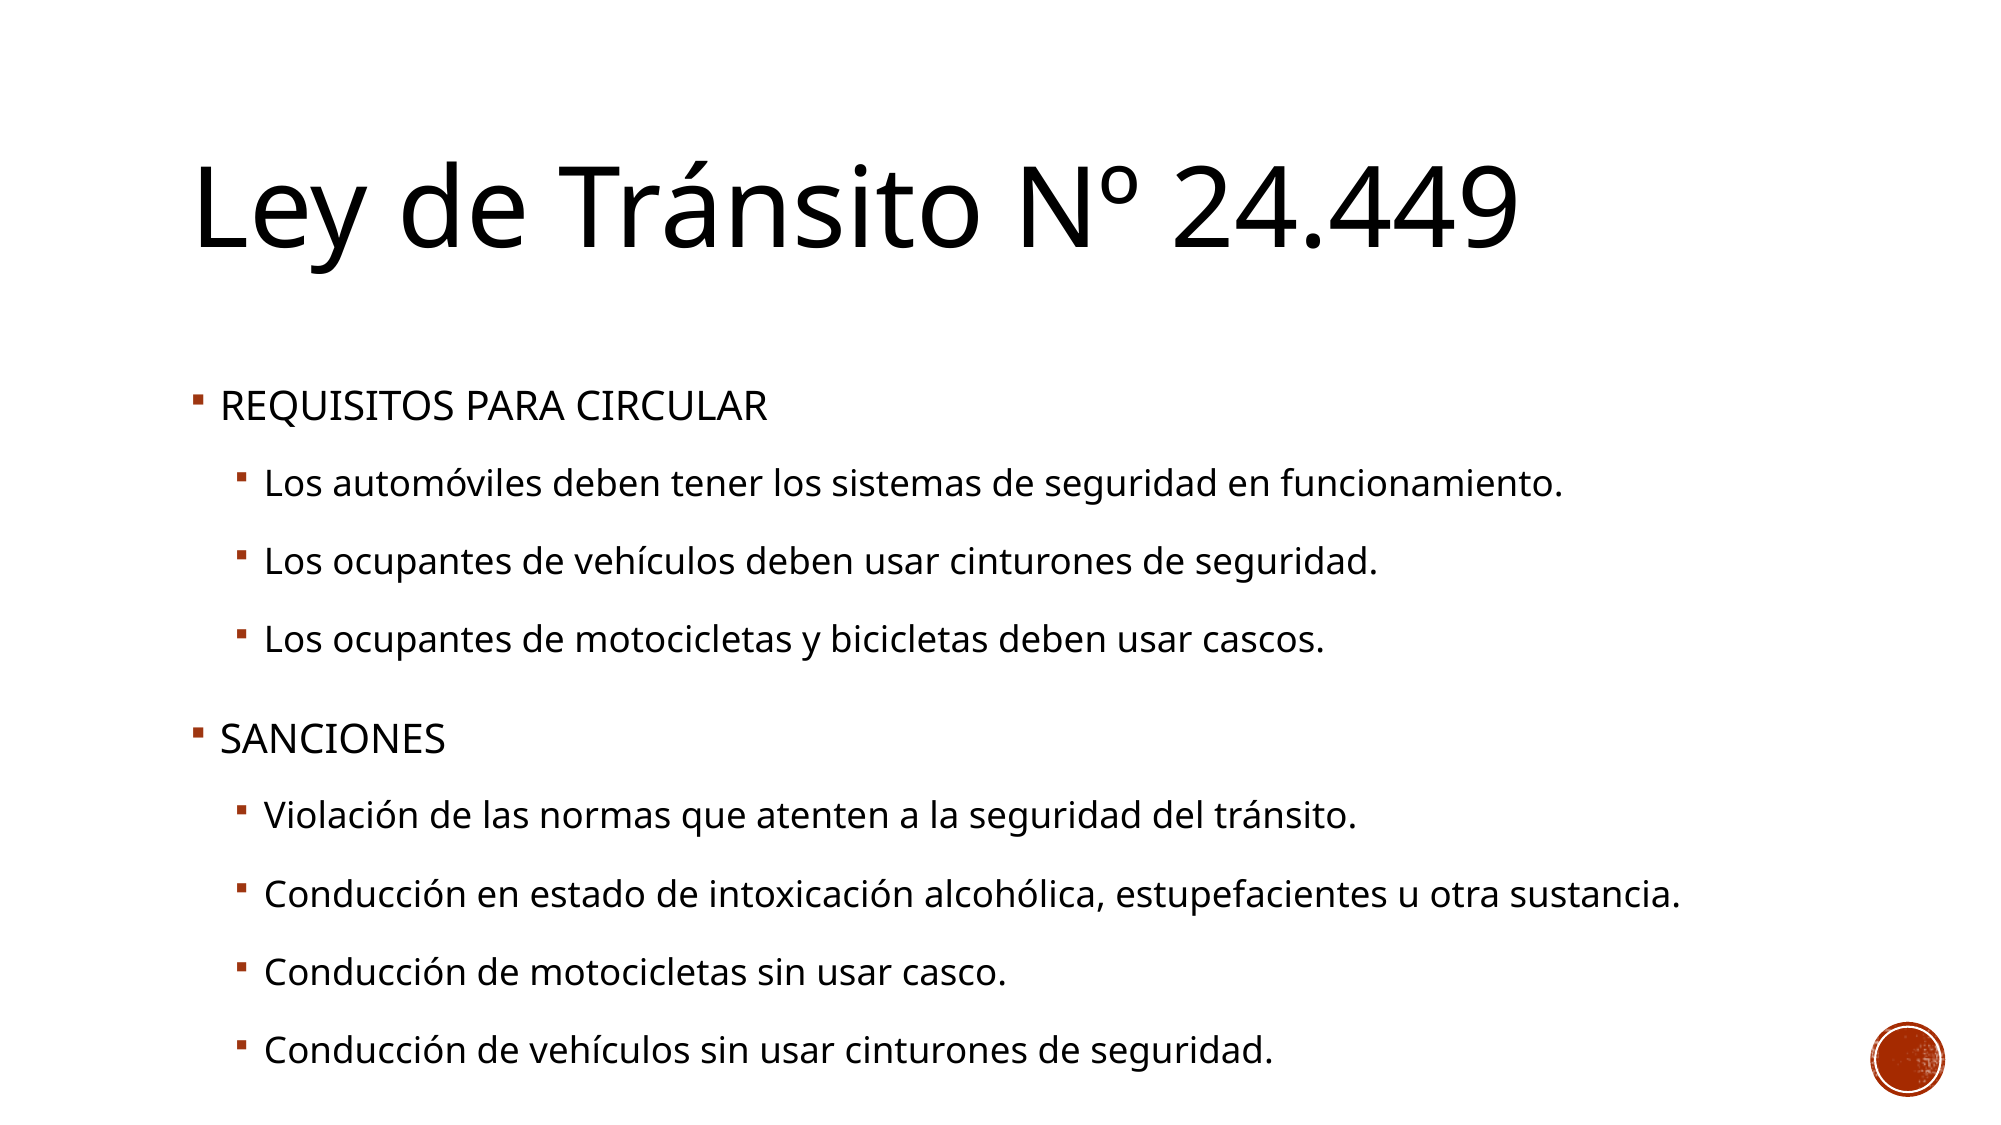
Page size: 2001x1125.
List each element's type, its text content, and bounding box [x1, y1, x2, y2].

title Ley de Tránsito Nº 24.449 [175, 79, 1826, 344]
list REQUISITOS PARA CIRCULAR Los automóviles deben tener los sistemas de seguridad en funcionamiento. Los ocupantes de vehículos deben usar cinturones de seguridad. Los ocupantes de motocicletas y bicicletas deben usar cascos. SANCIONES Violación de las normas que atenten a la seguridad del tránsito. Conducción en estado de intoxicación alcohólica, estupefacientes u otra sustancia. Conducción de motocicletas sin usar casco. Conducción de vehículos sin usar cinturones de seguridad. [175, 348, 1826, 1083]
